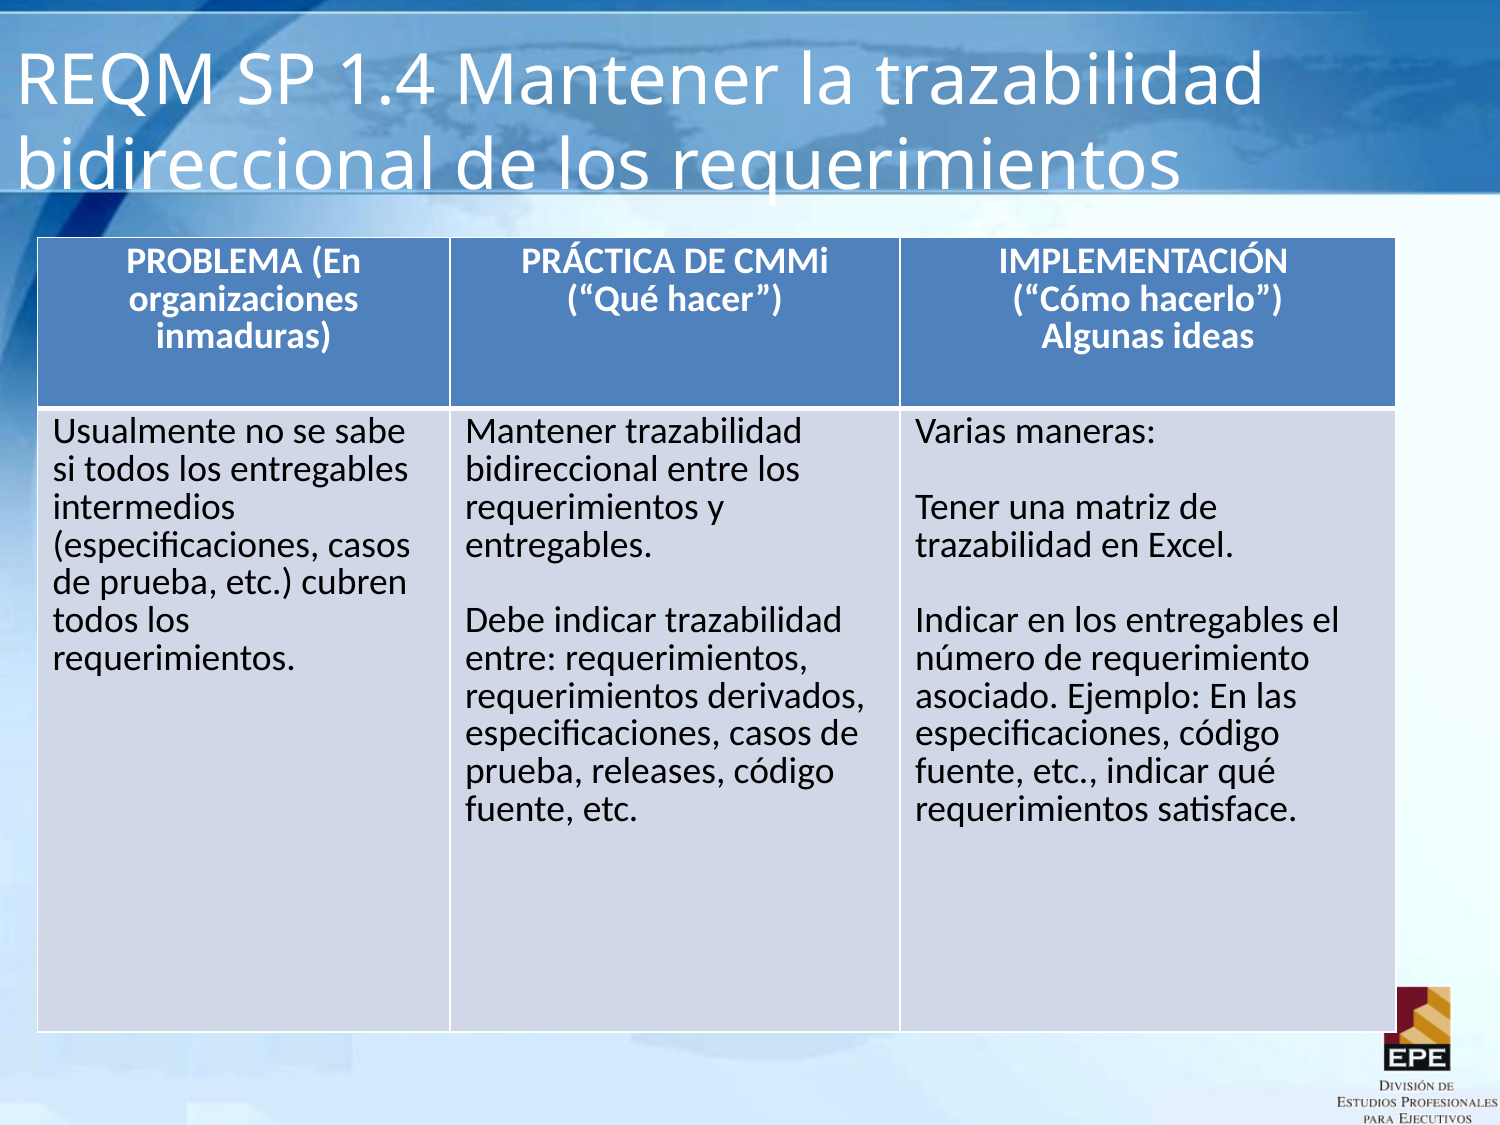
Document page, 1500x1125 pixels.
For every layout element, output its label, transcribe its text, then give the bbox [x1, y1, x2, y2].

table_cell Mantener trazabilidad bidireccional entre los requerimientos y entregables. Debe indicar trazabilidad entre: requerimientos, requerimientos derivados, especificaciones, casos de prueba, releases, código fuente, etc. [451, 411, 899, 1031]
table_cell Varias maneras: Tener una matriz de trazabilidad en Excel. Indicar en los entregables el número de requerimiento asociado. Ejemplo: En las especificaciones, código fuente, etc., indicar qué requerimientos satisface. [901, 411, 1395, 1031]
table_header PROBLEMA (En organizaciones inmaduras) [38, 238, 449, 406]
picture [0, 0, 1500, 1125]
table_header IMPLEMENTACIÓN (“Cómo hacerlo”) Algunas ideas [901, 238, 1395, 406]
table_cell Usualmente no se sabe si todos los entregables intermedios (especificaciones, casos de prueba, etc.) cubren todos los requerimientos. [38, 411, 449, 1031]
table_header PRÁCTICA DE CMMi (“Qué hacer”) [451, 238, 899, 406]
title REQM SP 1.4 Mantener la trazabilidad bidireccional de los requerimientos [0, 24, 1438, 213]
